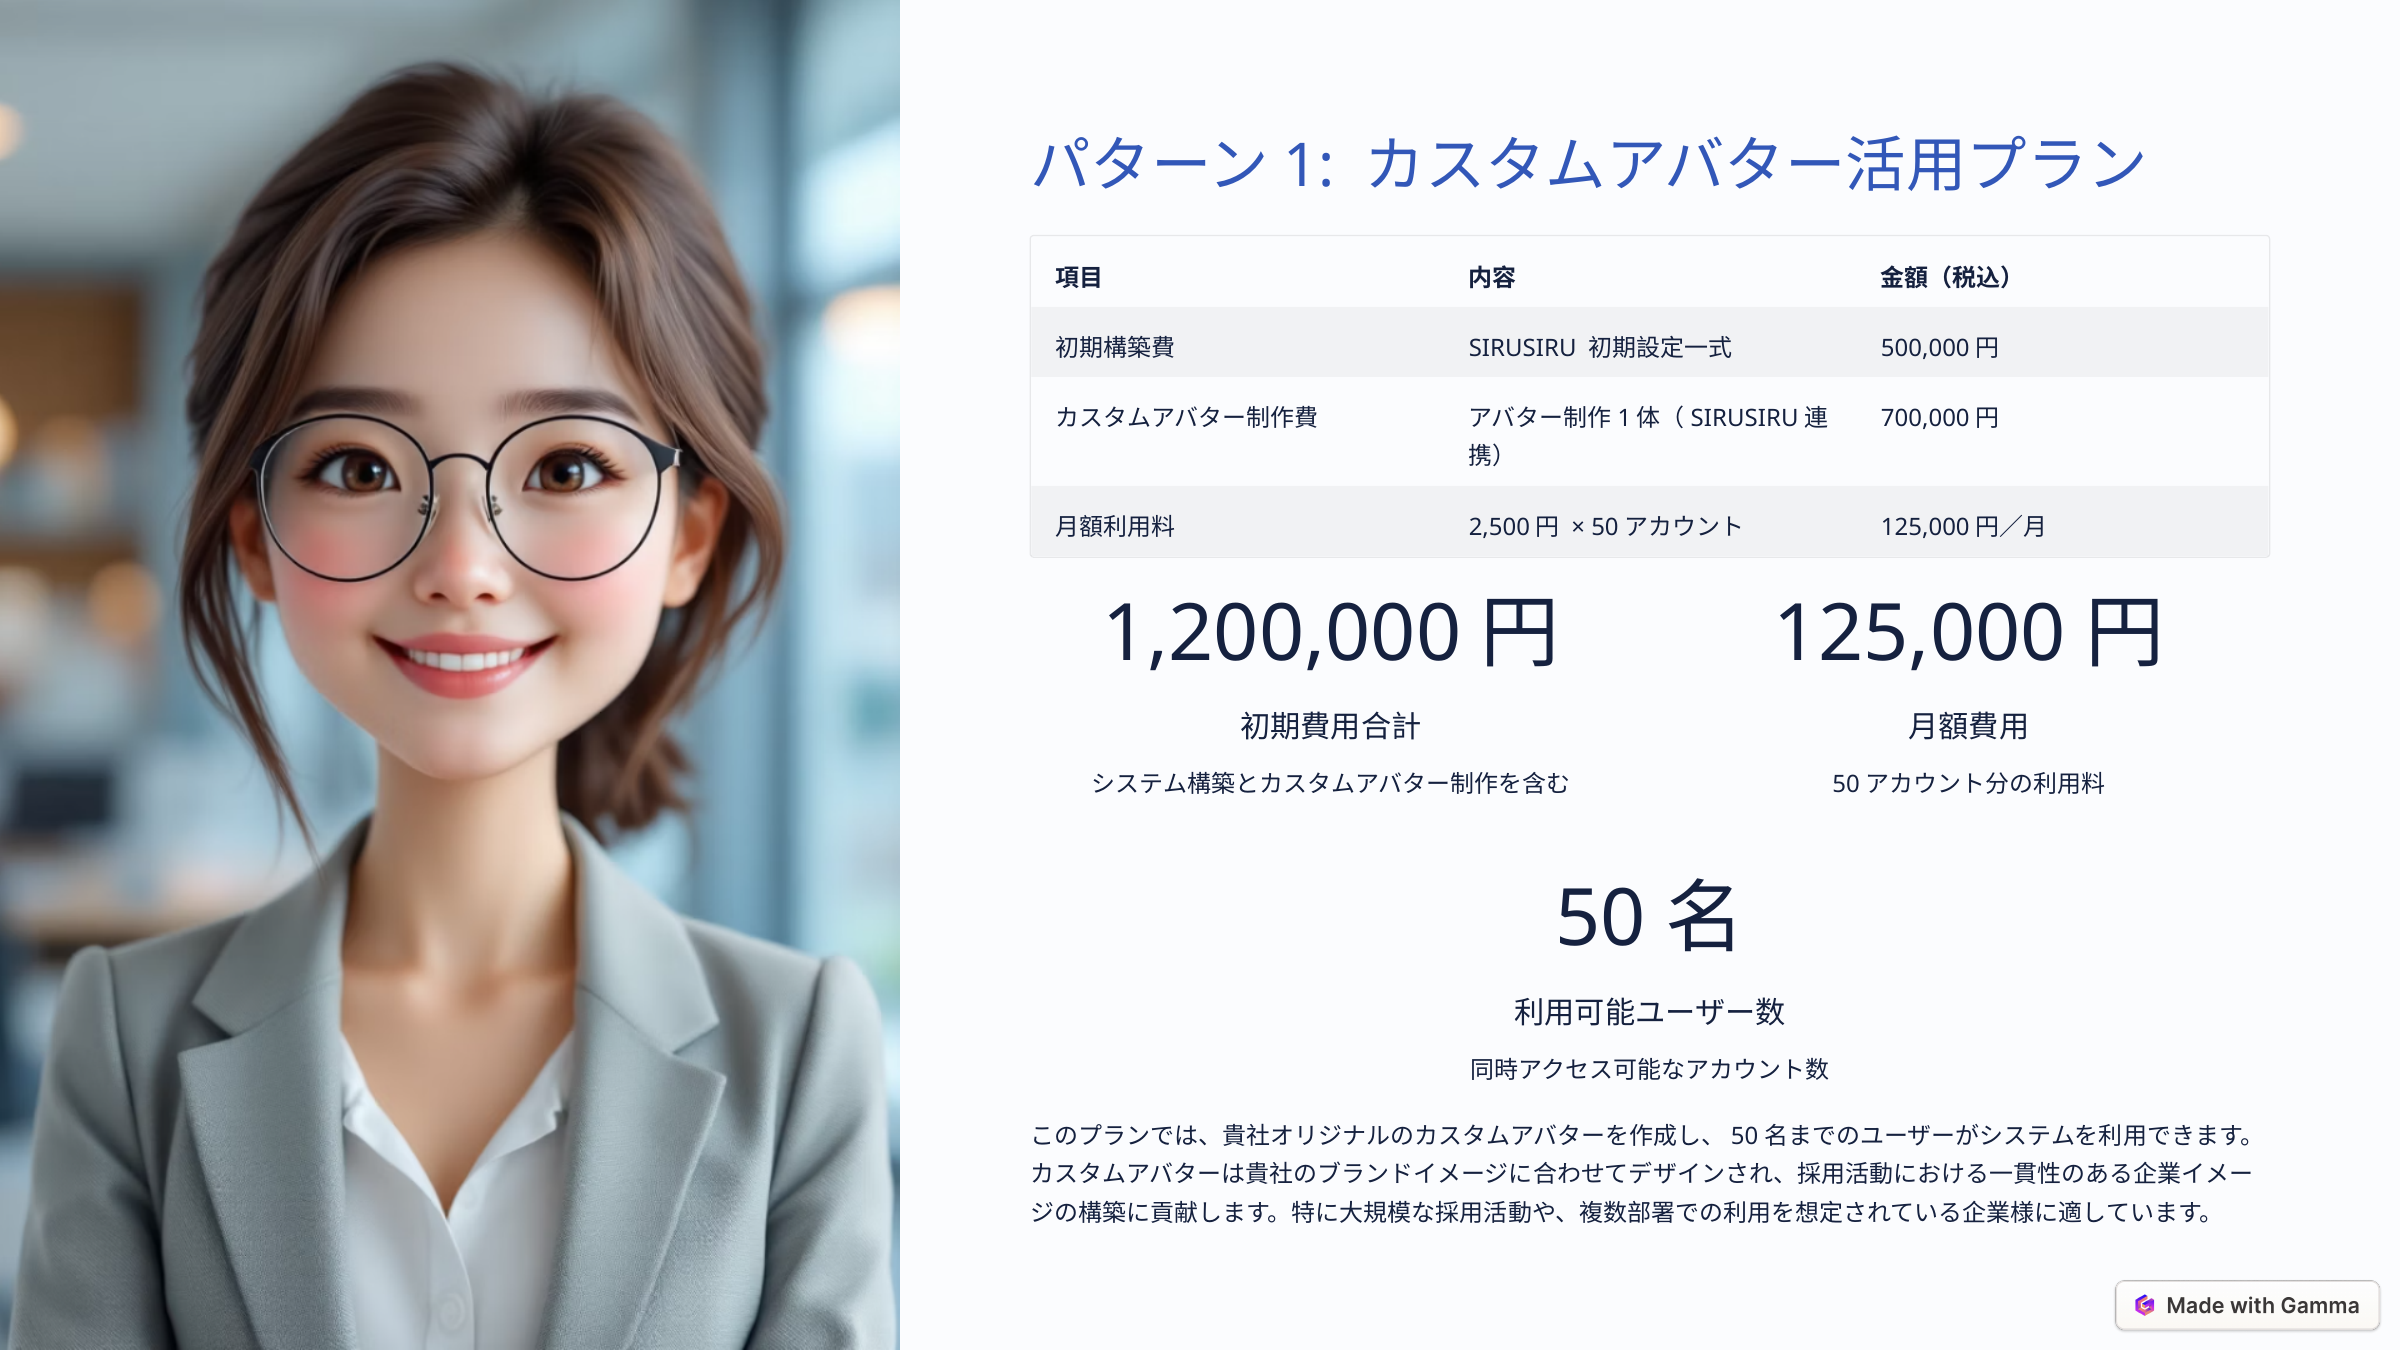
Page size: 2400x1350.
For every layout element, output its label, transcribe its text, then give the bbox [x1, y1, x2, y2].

text_box 50アカウント分の利用料 [1668, 758, 2270, 798]
text_box SIRUSIRU 初期設定一式 [1468, 322, 1832, 362]
text_box このプランでは、貴社オリジナルのカスタムアバターを作成し、50名までのユーザーがシステムを利用できます。カスタムアバターは貴社のブランドイメージに合わせてデザインされ、採用活動における一貫性のある企業イメージの構築に貢献します。特に大規模な採用活動や、複数部署での利用を想定されている企業様に適しています。 [1030, 1110, 2270, 1227]
text_box [1031, 236, 2269, 306]
text_box システム構築とカスタムアバター制作を含む [1030, 758, 1632, 798]
text_box 50名 [1349, 882, 1951, 962]
text_box [1031, 306, 2269, 377]
text_box 内容 [1468, 252, 1832, 292]
text_box 項目 [1055, 252, 1419, 292]
text_box 同時アクセス可能なアカウント数 [1349, 1044, 1951, 1084]
picture [0, 0, 900, 1350]
text_box アバター制作1体（SIRUSIRU連携） [1468, 392, 1832, 471]
text_box 初期費用合計 [1179, 706, 1483, 745]
text_box 125,000円／月 [1880, 501, 2245, 541]
text_box 500,000円 [1880, 322, 2245, 362]
text_box 125,000円 [1668, 596, 2270, 677]
text_box 初期構築費 [1055, 322, 1419, 362]
text_box カスタムアバター制作費 [1055, 392, 1419, 432]
text_box 月額利用料 [1055, 501, 1419, 541]
text_box 利用可能ユーザー数 [1498, 992, 1802, 1030]
picture [2106, 1271, 2389, 1339]
text_box 金額（税込） [1880, 252, 2245, 292]
text_box パターン1: カスタムアバター活用プラン [1030, 123, 2105, 200]
text_box 1,200,000円 [1030, 596, 1632, 677]
text_box [1031, 485, 2269, 556]
text_box 2,500円 × 50アカウント [1468, 501, 1832, 541]
text_box 700,000円 [1880, 392, 2245, 432]
text_box 月額費用 [1817, 706, 2121, 745]
text_box [1031, 377, 2269, 485]
